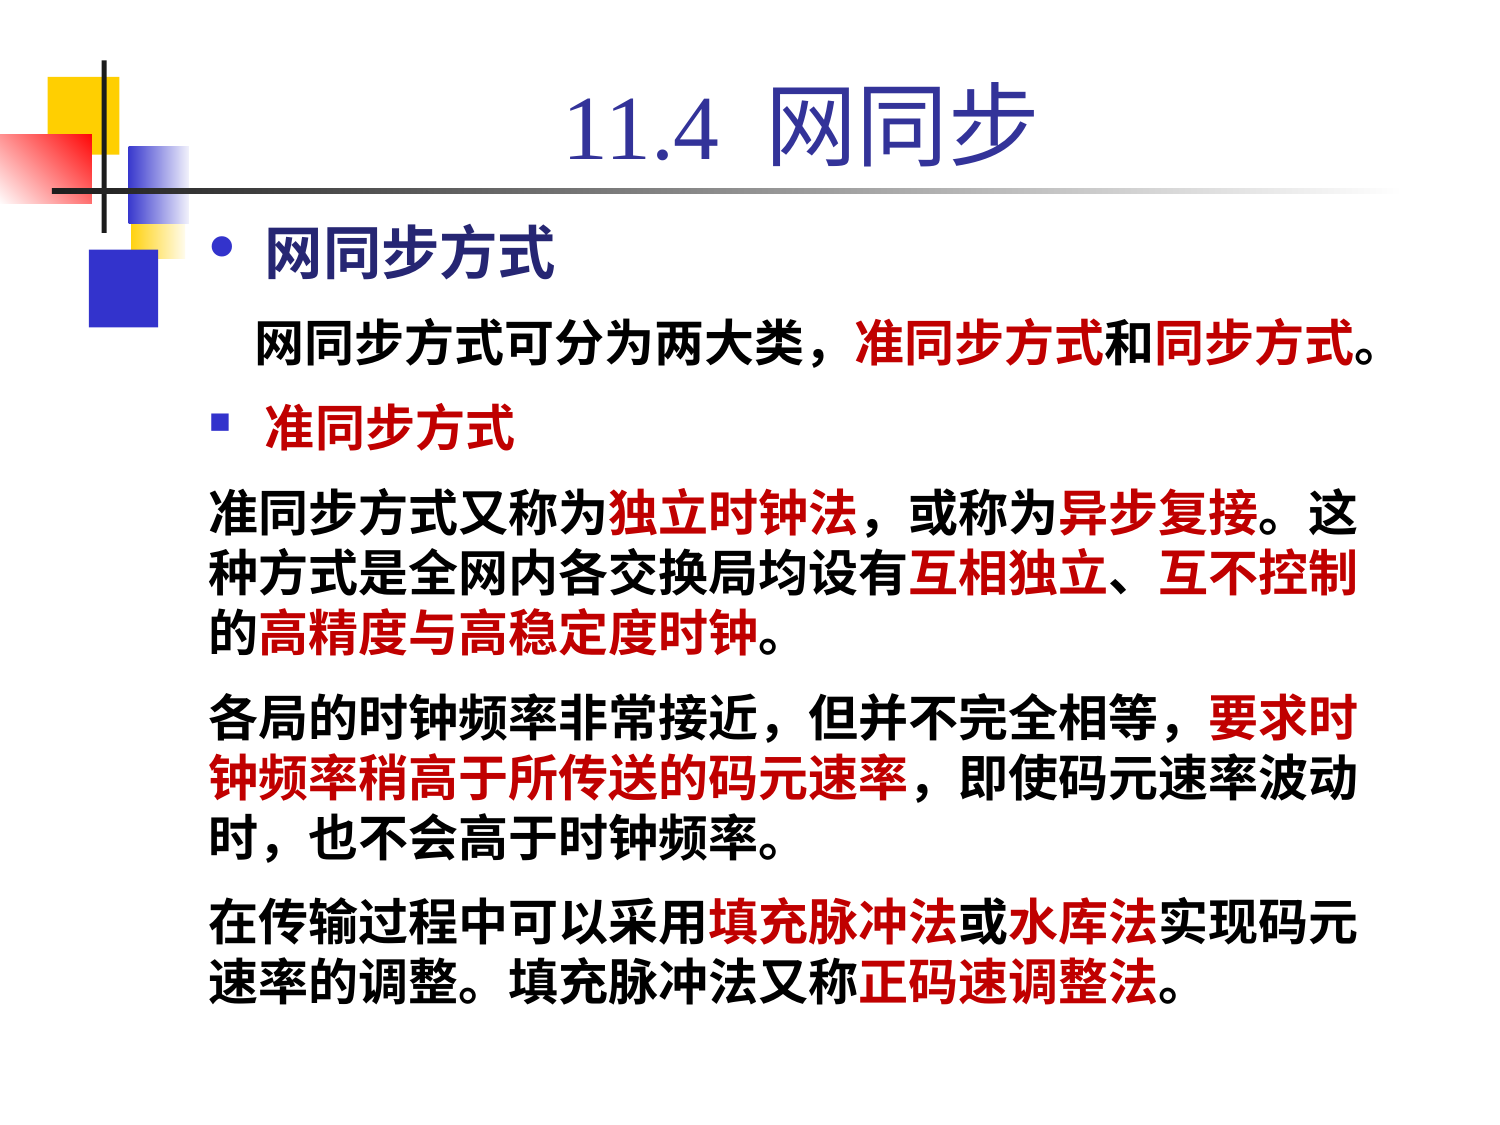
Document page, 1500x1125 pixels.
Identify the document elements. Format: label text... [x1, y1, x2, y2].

text_box 11.4 网同步 [113, 35, 1490, 186]
text_box 网同步方式 网同步方式可分为两大类，准同步方式和同步方式。 准同步方式 准同步方式又称为独立时钟法，或称为异步复接。这种方式是全网内各交换局均设有互相独立、互不控制的高精度与高稳定度时钟。 各局的时钟频率非常接近，但并不完全相等，要求时钟频率稍高于所传送的码元速率，即使码元速率波动时，也不会高于时钟频率。 在传输过程中可以采用填充脉冲法或水库法实现码元速率的调整。填充脉冲法又称正码速调整法。 [193, 208, 1410, 1093]
